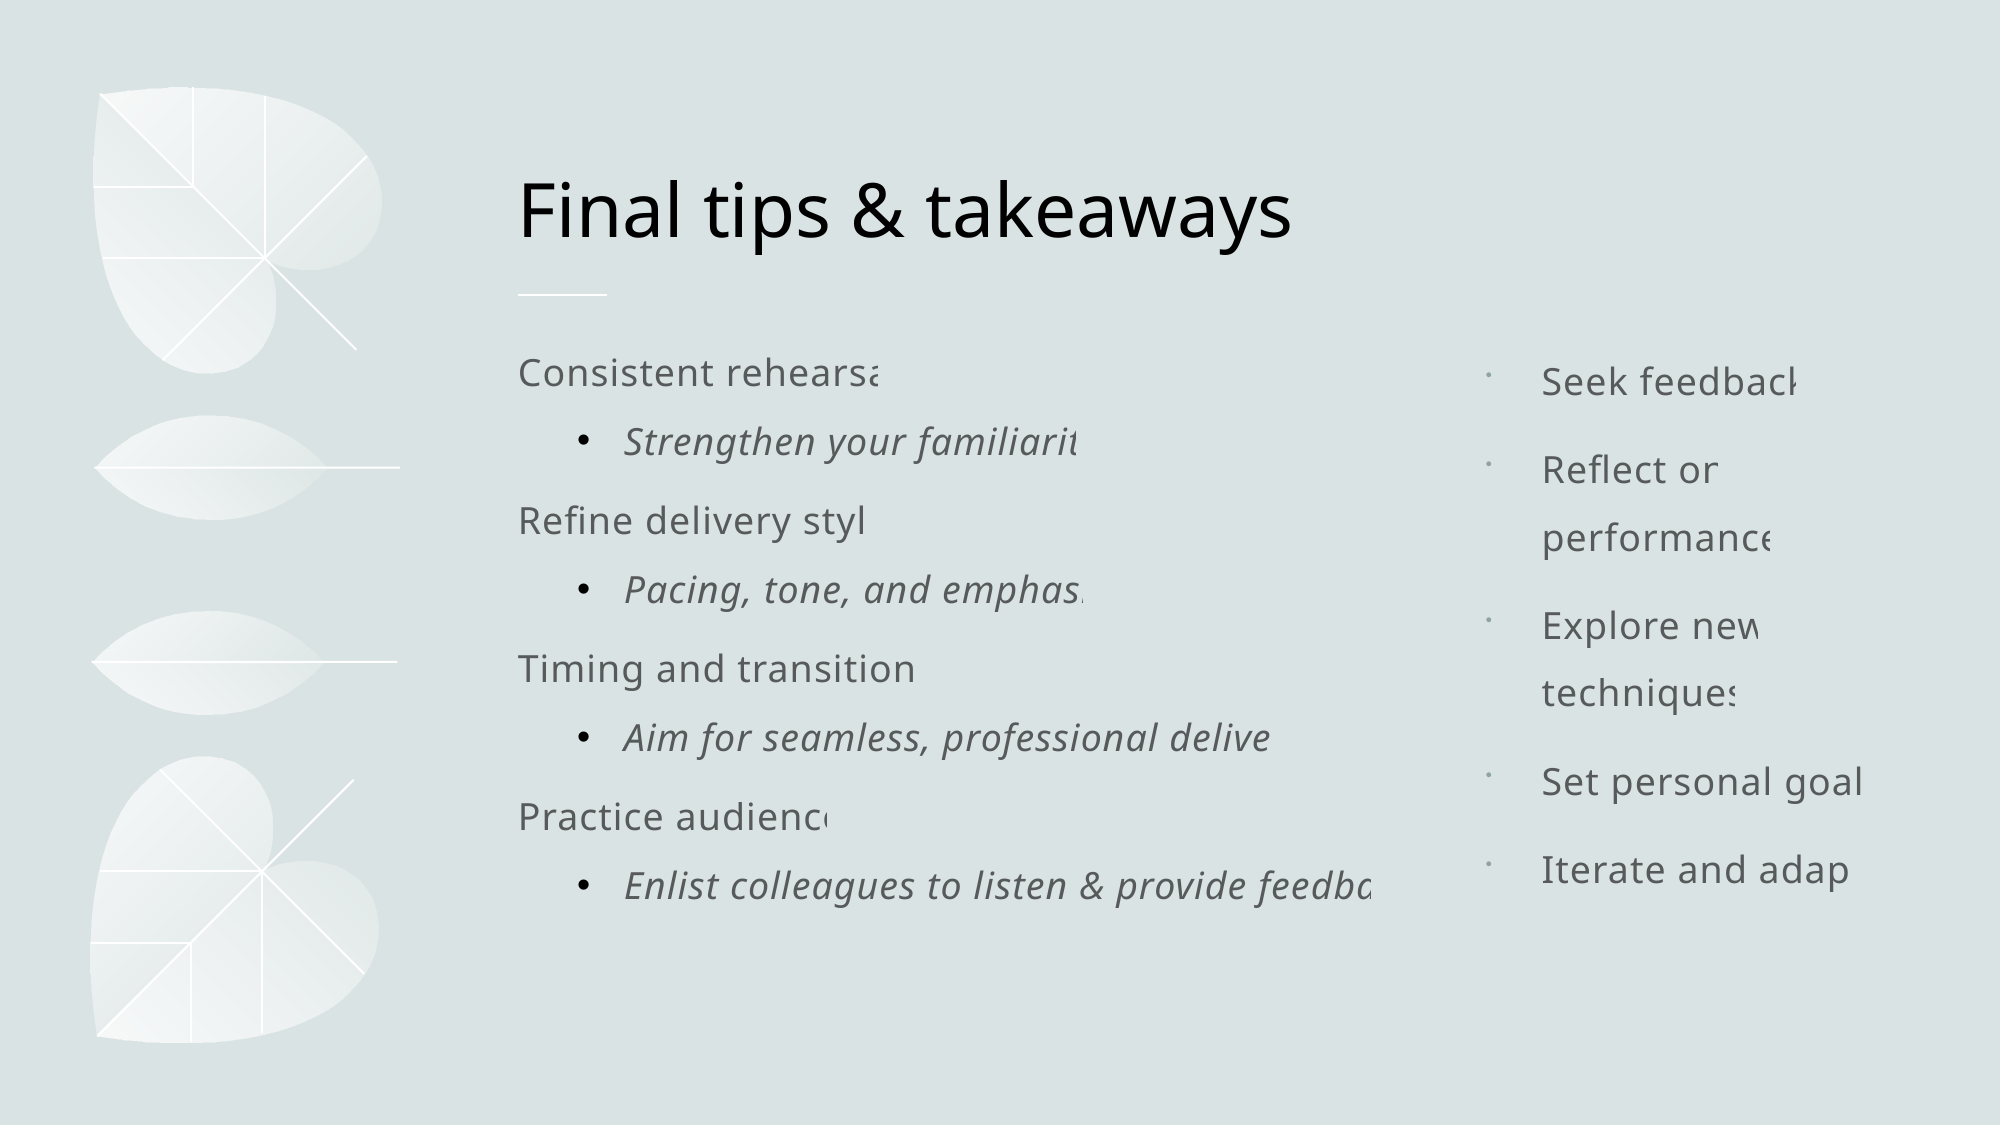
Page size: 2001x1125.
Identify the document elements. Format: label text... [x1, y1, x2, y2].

title Final tips & takeaways [517, 65, 1908, 260]
list Consistent rehearsal Strengthen your familiarity Refine delivery style Pacing, tone, and emphasis Timing and transitions Aim for seamless, professional delivery Practice audience Enlist colleagues to listen & provide feedback [517, 327, 1437, 1043]
list Seek feedback Reflect on performance Explore new techniques Set personal goals Iterate and adapt [1467, 327, 1908, 1043]
